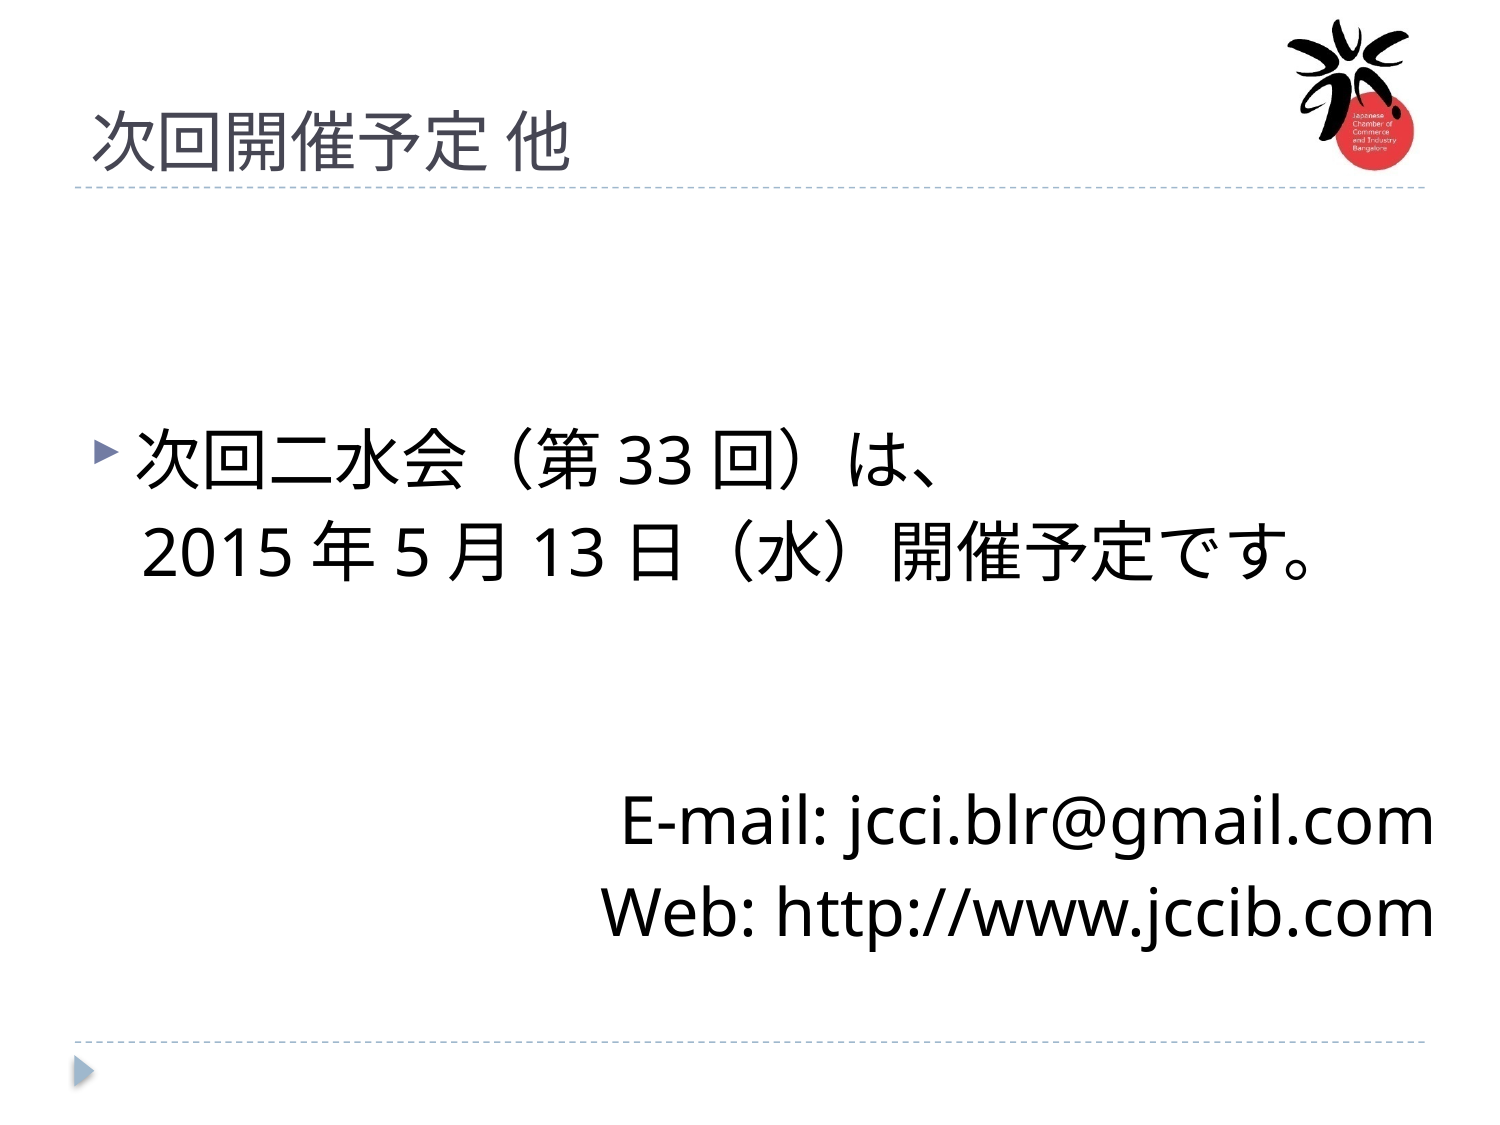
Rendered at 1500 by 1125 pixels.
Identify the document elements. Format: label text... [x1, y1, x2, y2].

title 次回開催予定 他 [74, 24, 1280, 188]
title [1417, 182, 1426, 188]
list 次回二水会（第33回）は、 2015年5月13日（水）開催予定です。 E-mail: jcci.blr@gmail.com Web: http://www.jccib.com [74, 224, 1454, 1036]
picture [1277, 11, 1421, 176]
